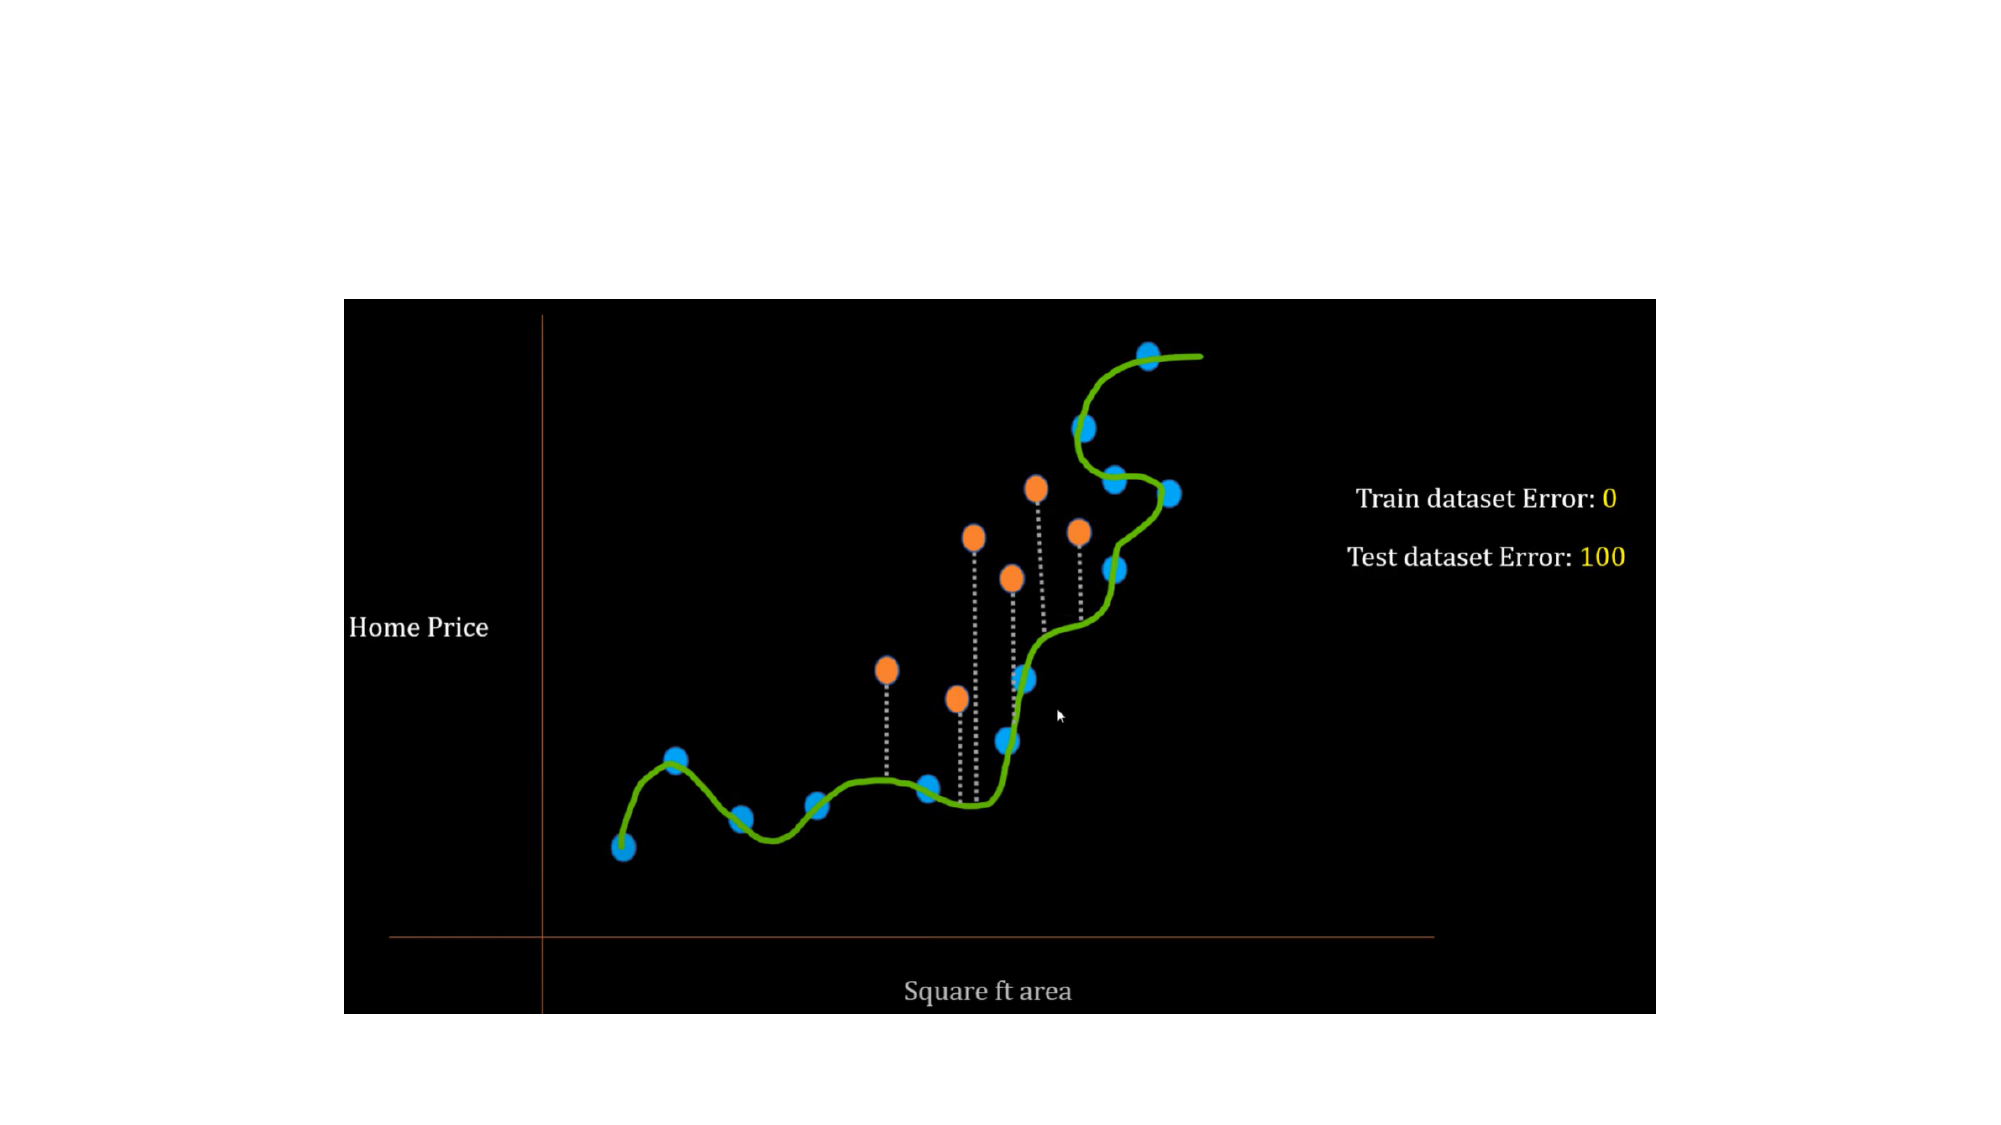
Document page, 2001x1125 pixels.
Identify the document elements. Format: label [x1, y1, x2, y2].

list [344, 299, 1656, 1014]
